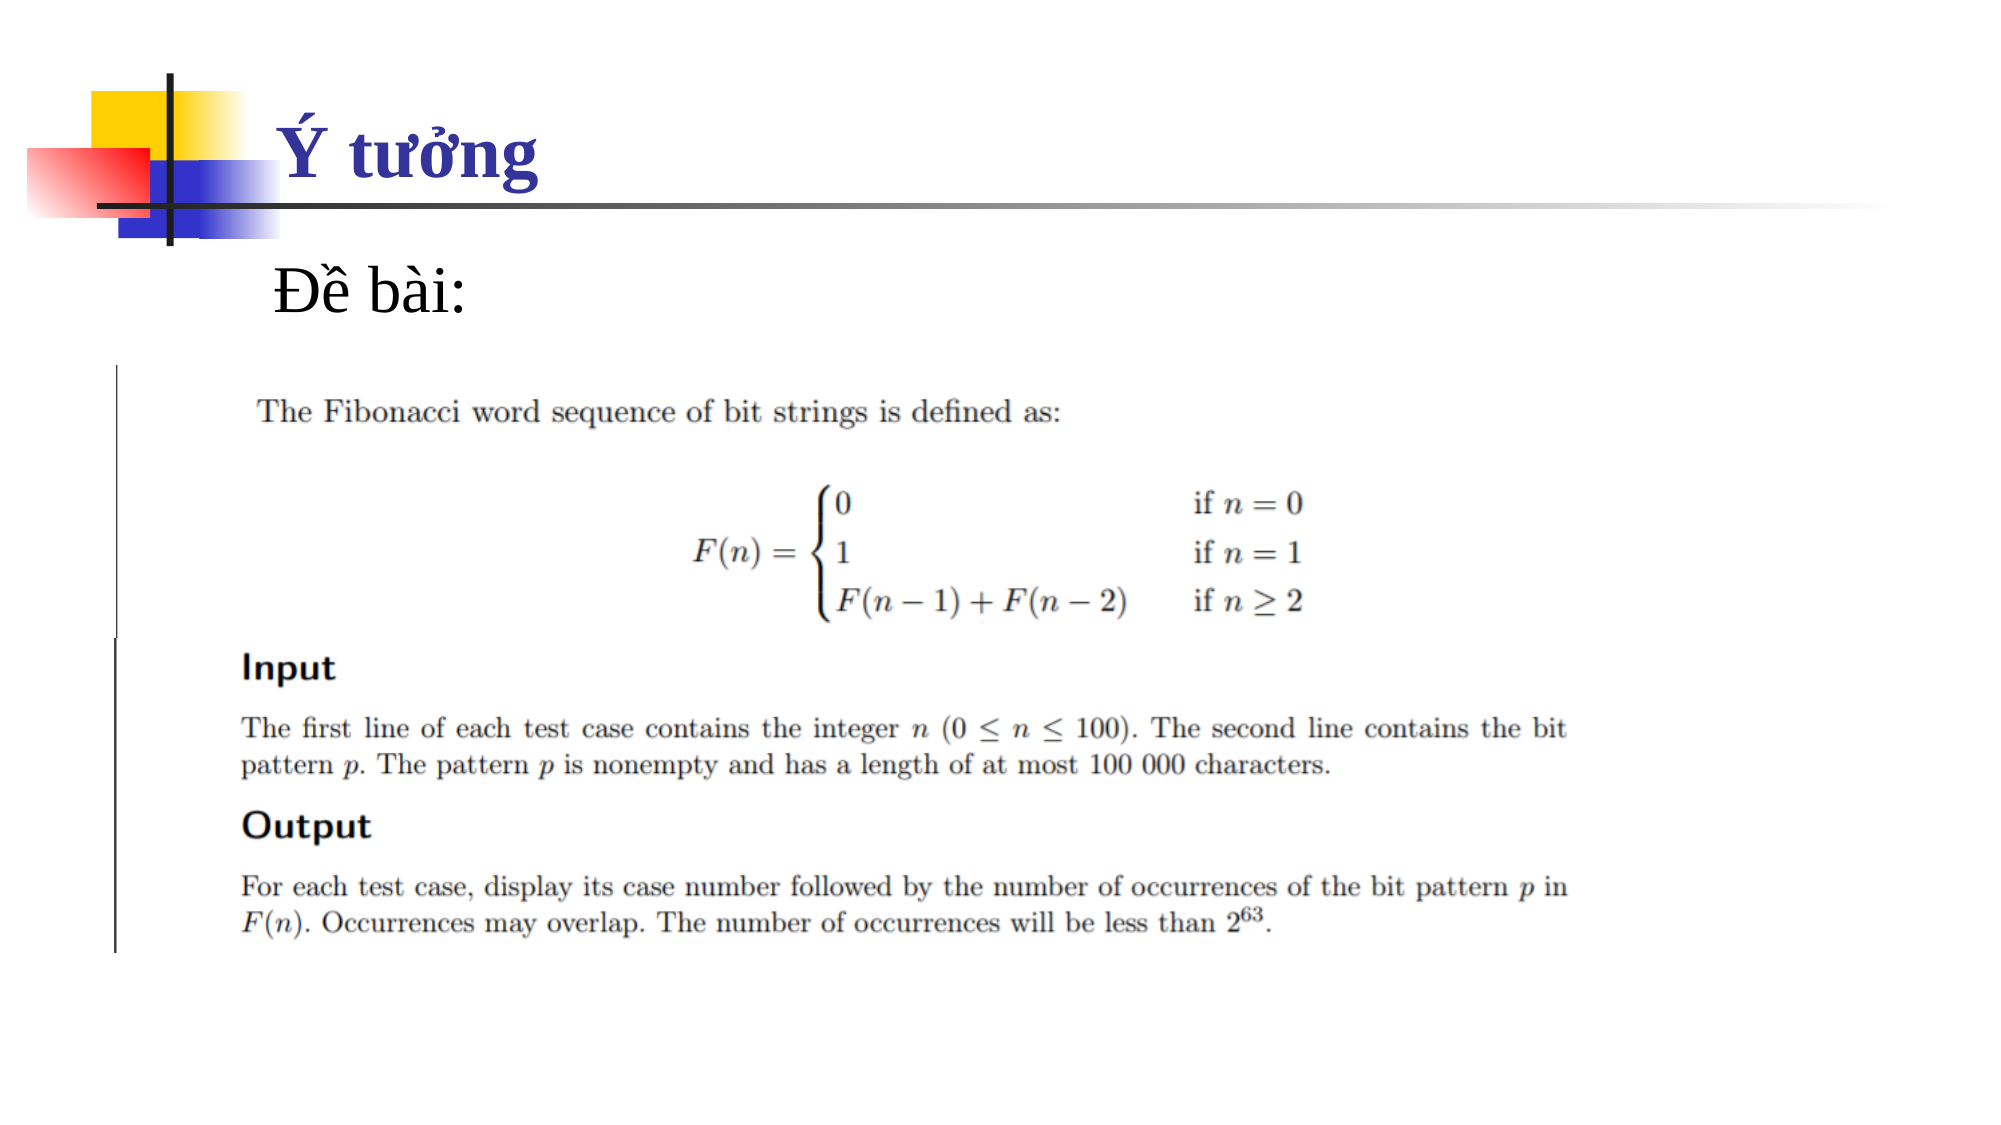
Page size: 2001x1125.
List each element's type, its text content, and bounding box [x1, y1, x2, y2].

list Đề bài: [258, 238, 1959, 1006]
title Ý tưởng [260, 35, 1957, 200]
picture [114, 364, 1897, 954]
